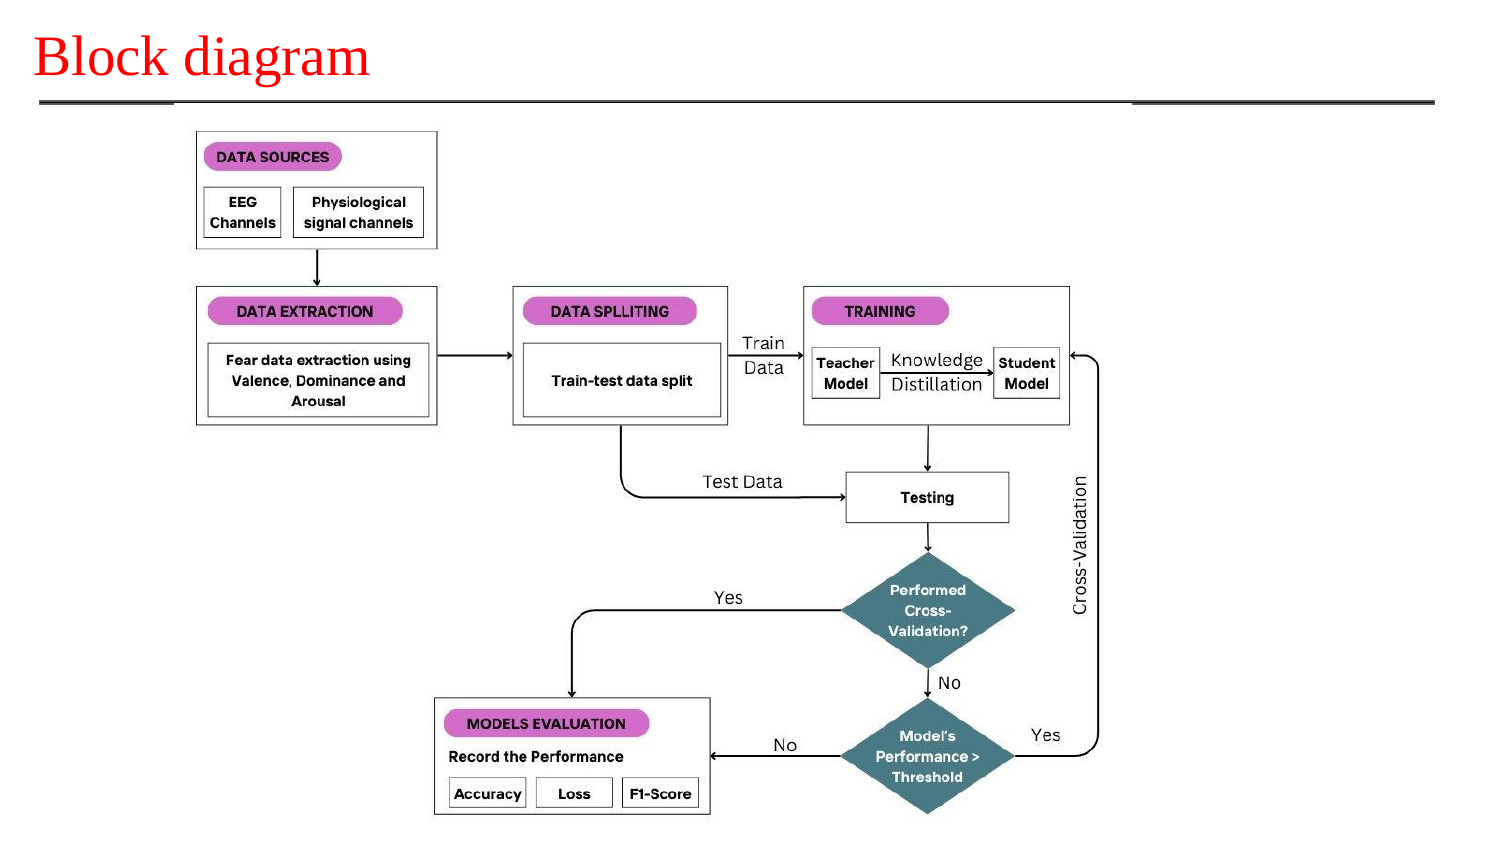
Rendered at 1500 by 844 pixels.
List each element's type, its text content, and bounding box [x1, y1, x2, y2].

title Block diagram [18, 10, 1417, 104]
picture [174, 103, 1132, 821]
